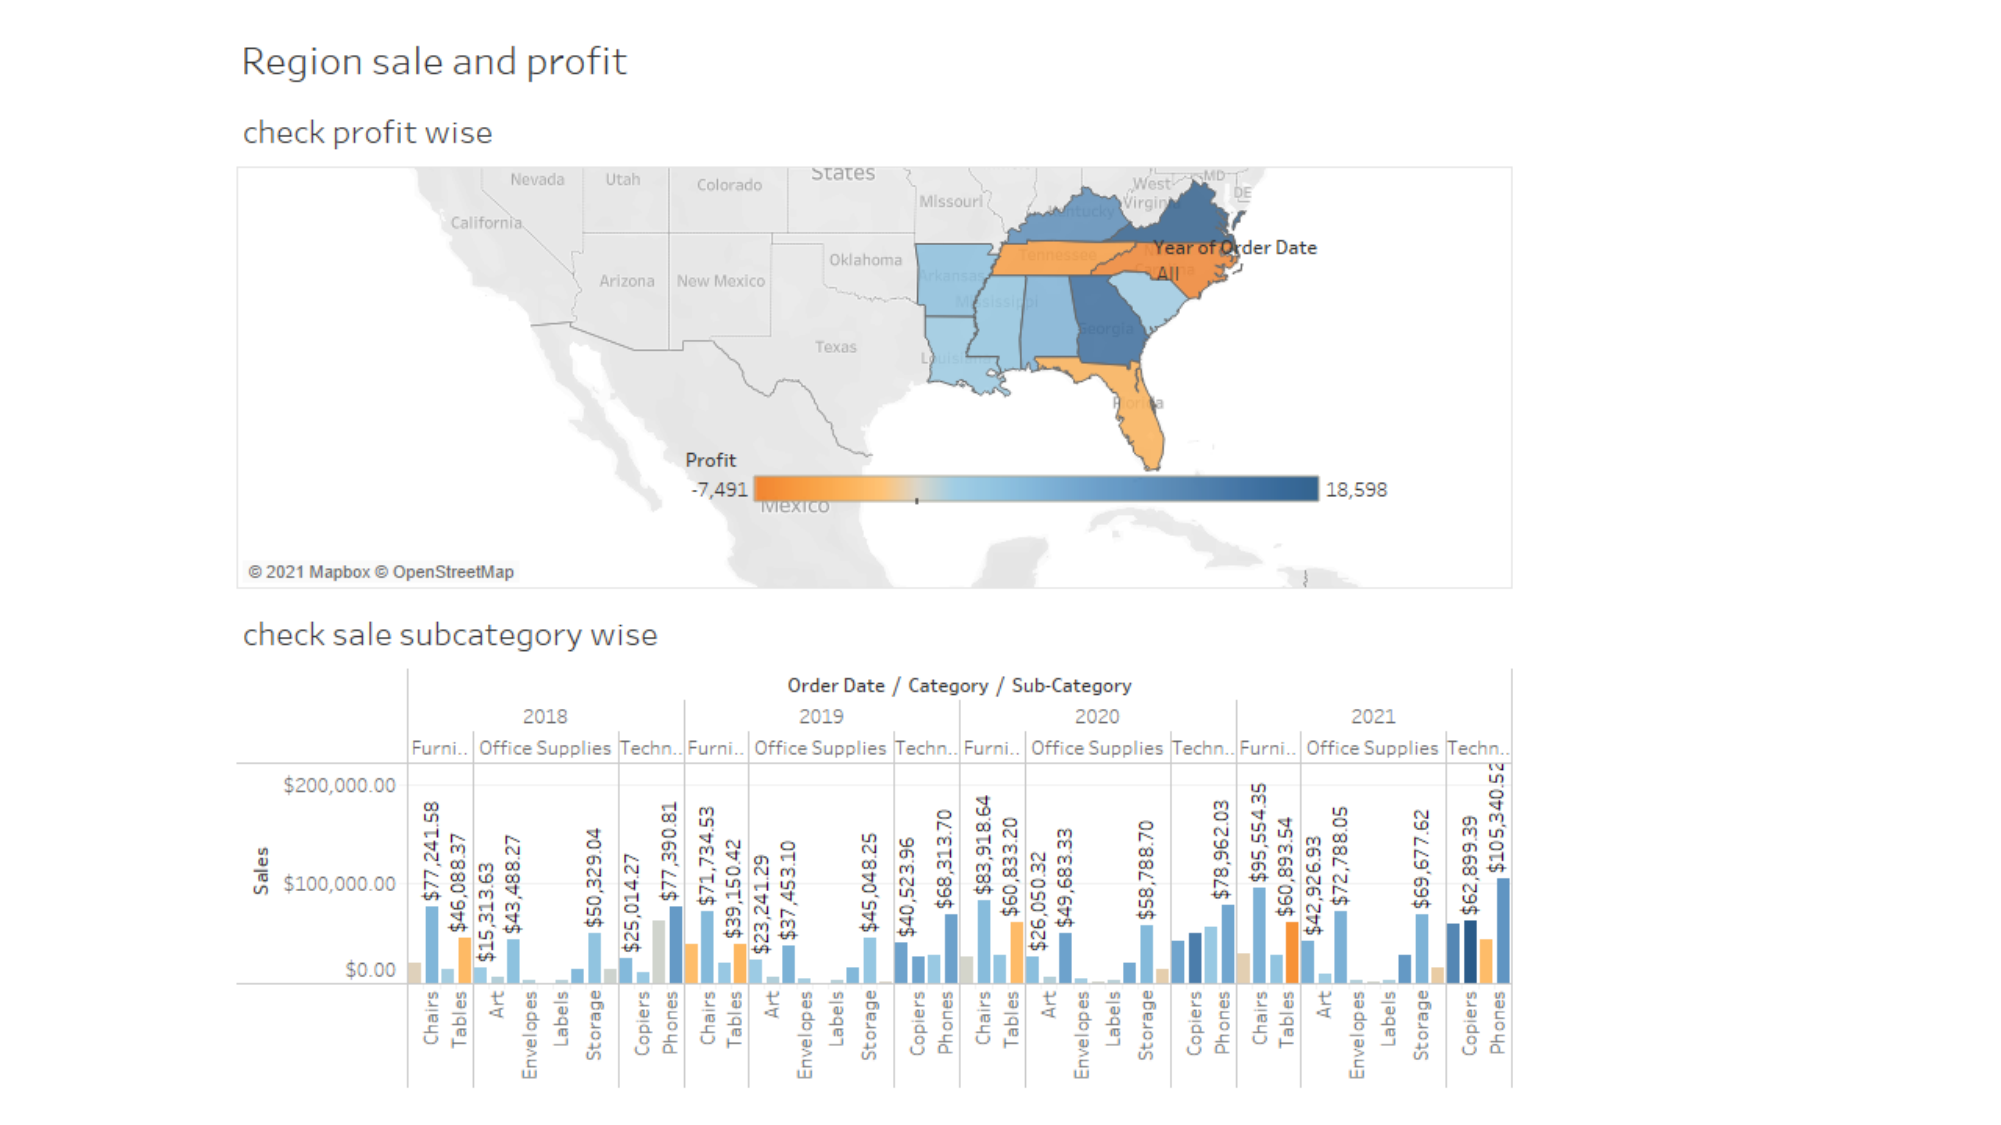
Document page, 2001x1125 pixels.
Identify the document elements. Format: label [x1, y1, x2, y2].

picture [218, 15, 1782, 1110]
